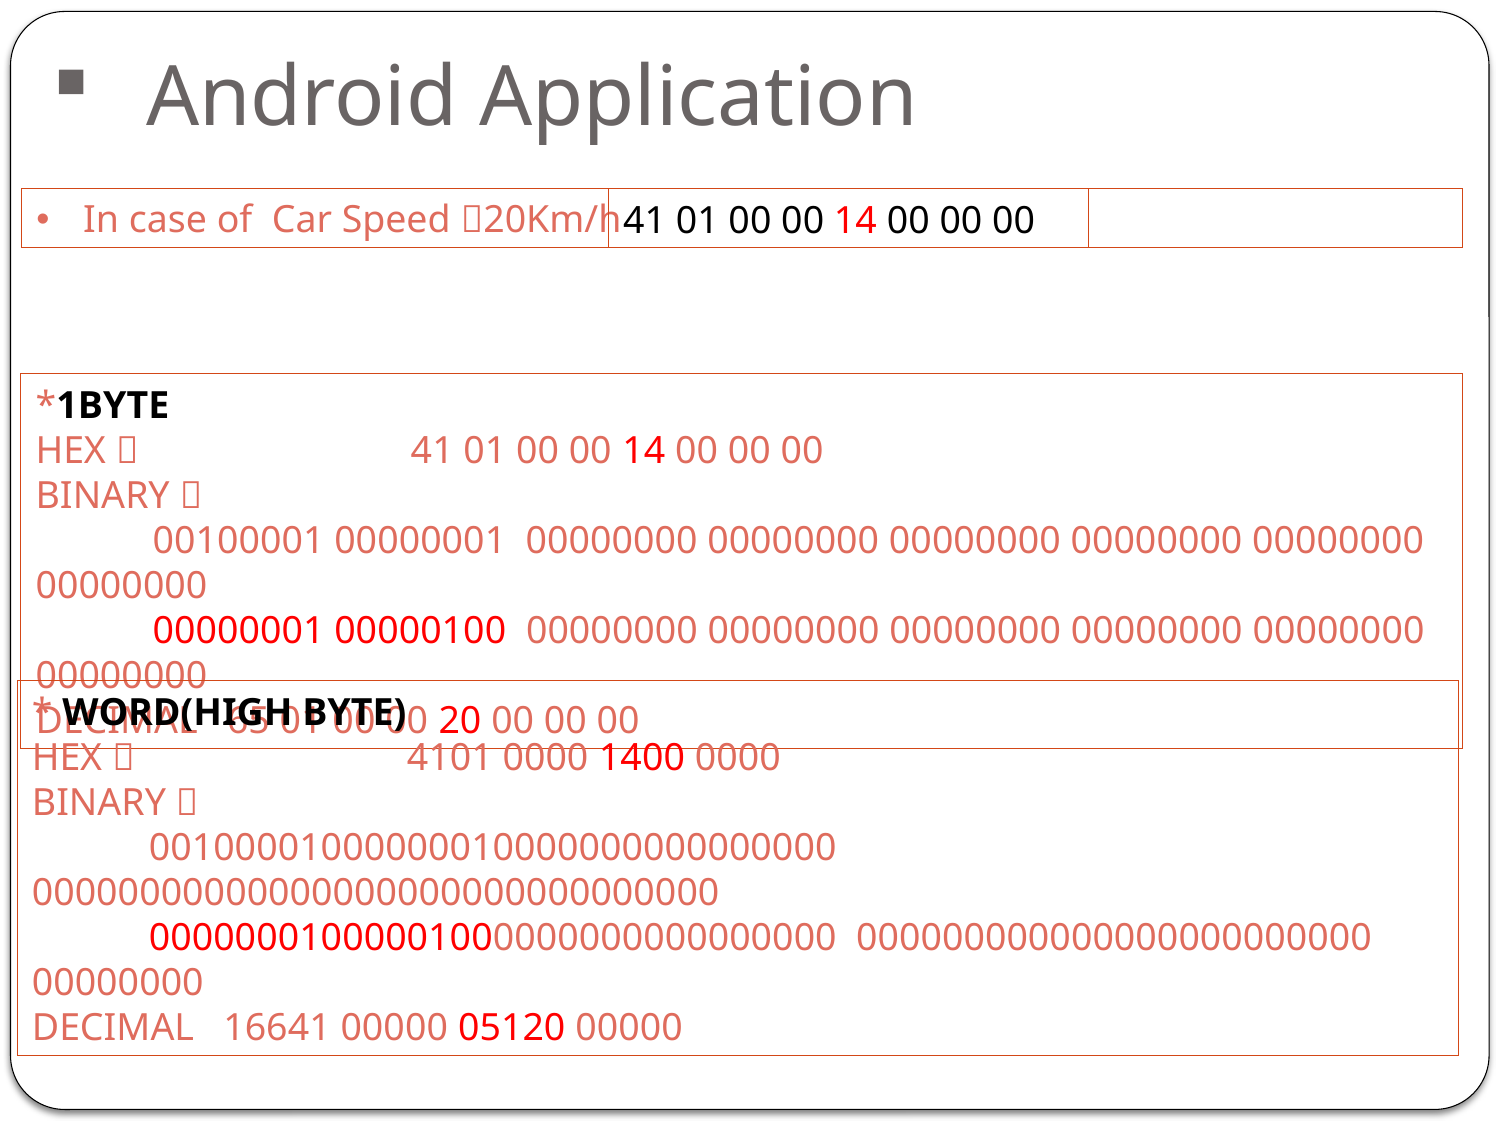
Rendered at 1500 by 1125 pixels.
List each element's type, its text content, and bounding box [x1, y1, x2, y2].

text_box *1BYTE HEX  41 01 00 00 14 00 00 00 BINARY  00100001 00000001 00000000 00000000 00000000 00000000 00000000 00000000 00000001 00000100 00000000 00000000 00000000 00000000 00000000 00000000 DECIMAL 65 01 00 00 20 00 00 00 [20, 373, 1463, 749]
text_box * WORD(HIGH BYTE) HEX  4101 0000 1400 0000 BINARY  00100001000000010000000000000000 00000000000000000000000000000000 00000001000001000000000000000000 000000000000000000000000 00000000 DECIMAL 16641 00000 05120 00000 [17, 680, 1459, 1056]
title Android Application [37, 0, 1313, 158]
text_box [21, 187, 1463, 249]
